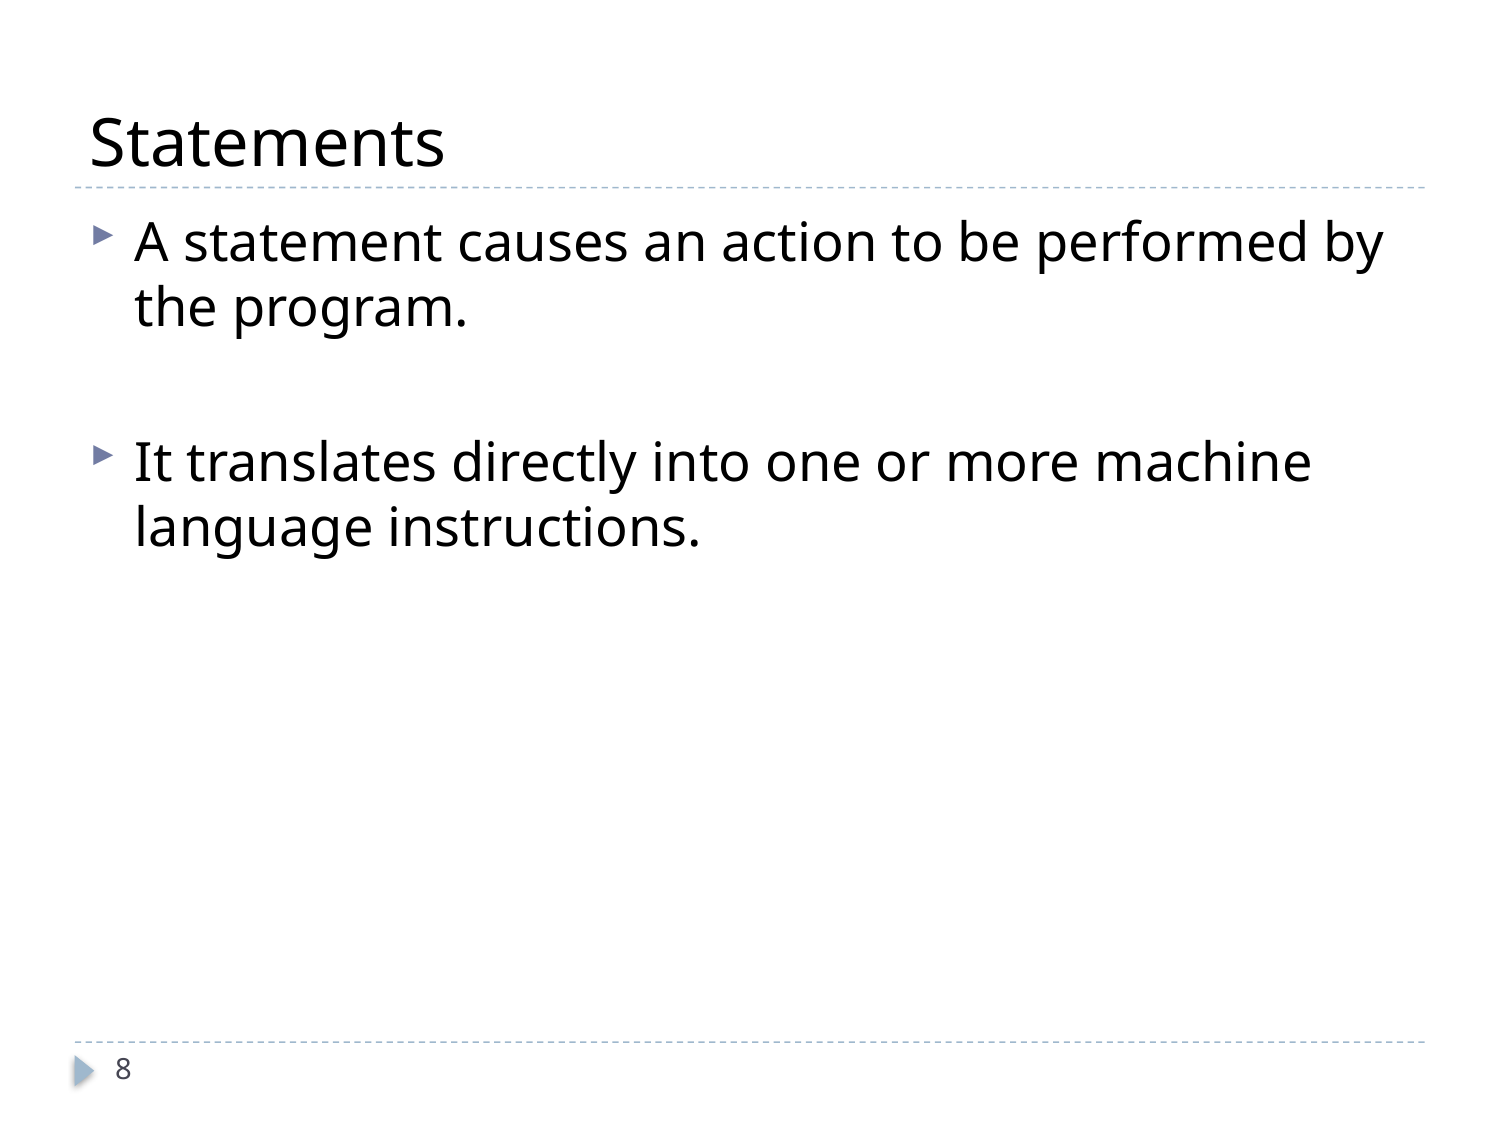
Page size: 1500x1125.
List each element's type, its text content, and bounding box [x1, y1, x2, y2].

slide_number 8 [100, 1042, 426, 1103]
list A statement causes an action to be performed by the program. It translates directly into one or more machine language instructions. [75, 200, 1425, 1010]
title Statements [75, 24, 1425, 188]
